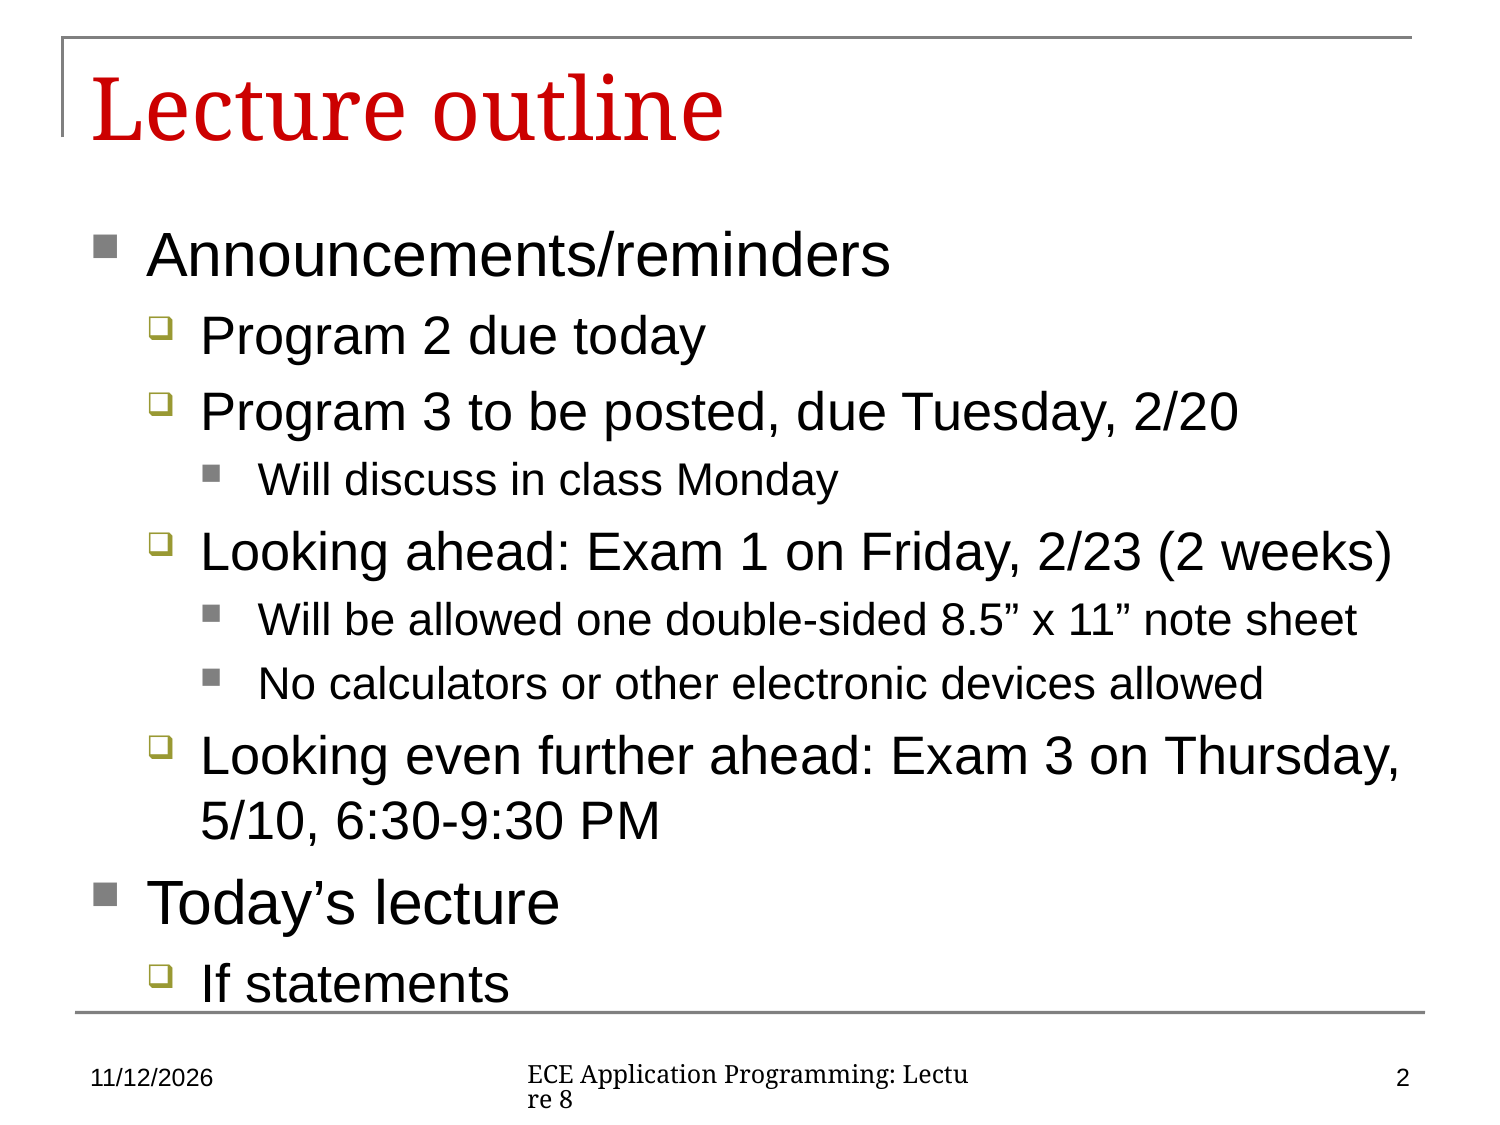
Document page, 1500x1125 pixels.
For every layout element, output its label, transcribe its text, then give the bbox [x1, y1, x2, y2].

slide_number 2 [1074, 1023, 1426, 1100]
list Announcements/reminders Program 2 due today Program 3 to be posted, due Tuesday, 2/20 Will discuss in class Monday Looking ahead: Exam 1 on Friday, 2/23 (2 weeks) Will be allowed one double-sided 8.5” x 11” note sheet No calculators or other electronic devices allowed Looking even further ahead: Exam 3 on Thursday, 5/10, 6:30-9:30 PM Today’s lecture If statements [75, 206, 1425, 1025]
footer ECE Application Programming: Lecture 8 [512, 1024, 988, 1101]
title Lecture outline [75, 45, 1425, 163]
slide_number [74, 1023, 426, 1100]
